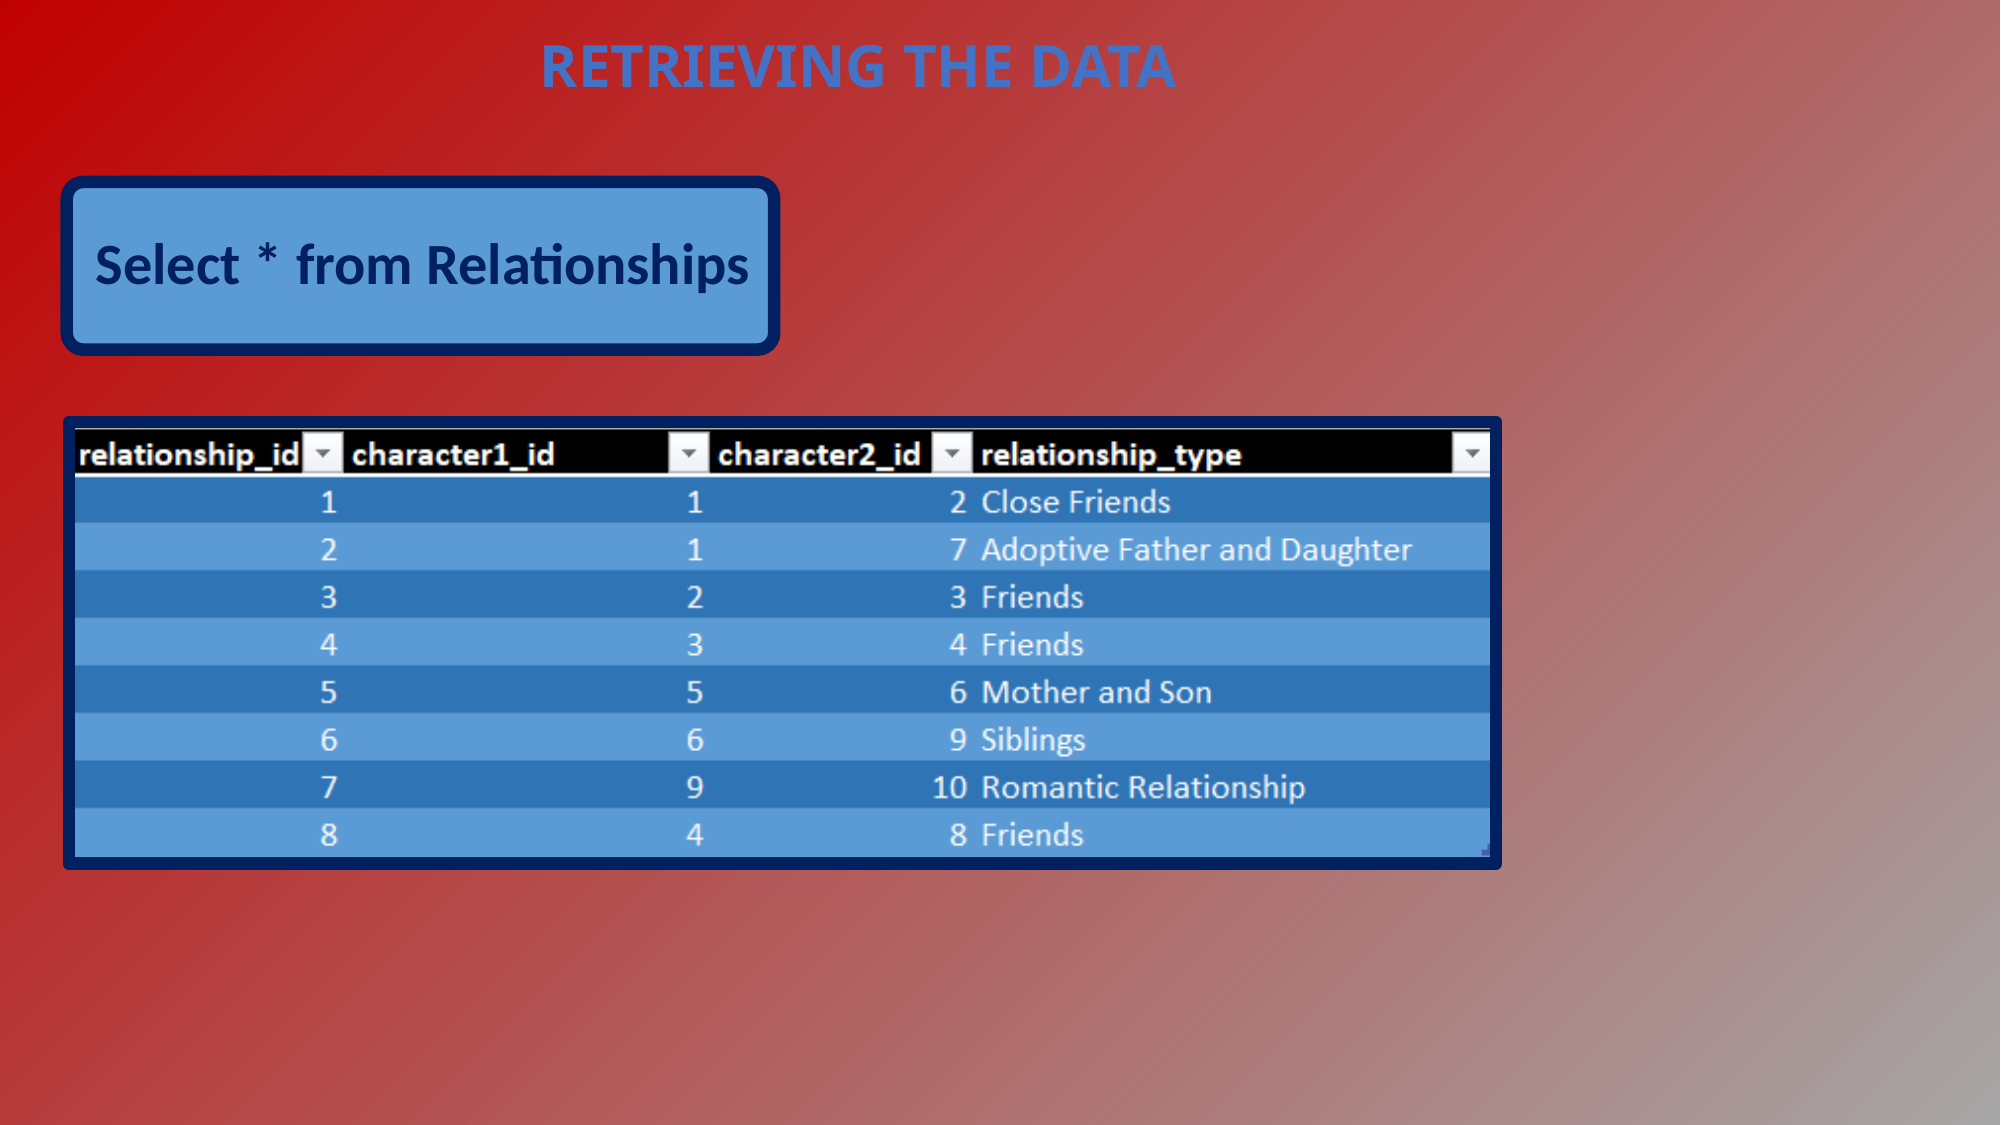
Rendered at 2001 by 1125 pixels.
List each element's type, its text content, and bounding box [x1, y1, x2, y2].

picture [75, 428, 1490, 858]
text_box RETRIEVING THE DATA [522, 22, 1195, 107]
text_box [65, 181, 775, 350]
